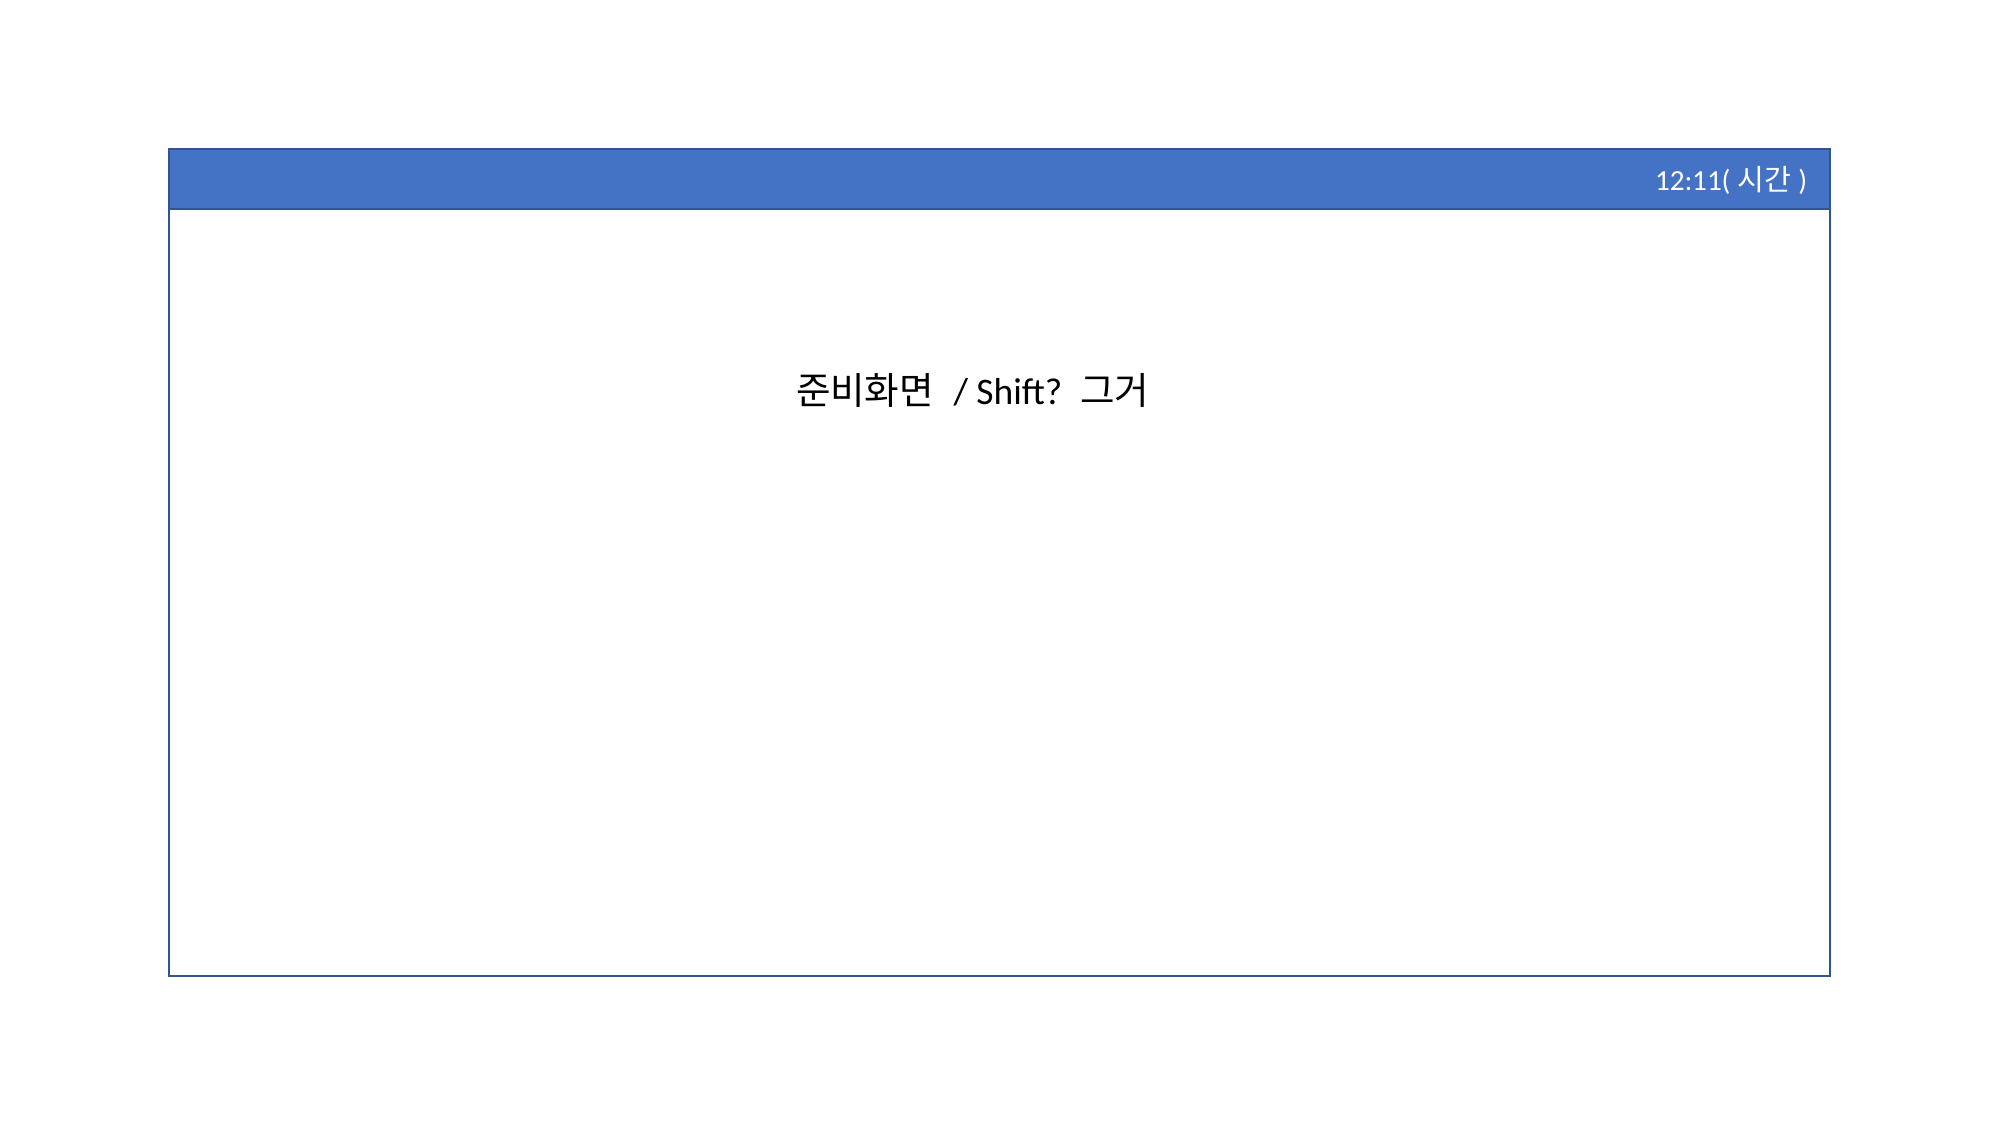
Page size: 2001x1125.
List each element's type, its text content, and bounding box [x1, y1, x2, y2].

text_box [168, 148, 1831, 210]
text_box 준비화면 / Shift? 그거 [781, 359, 1516, 419]
text_box [168, 210, 1831, 977]
text_box 12:11(시간) [1537, 153, 1822, 204]
